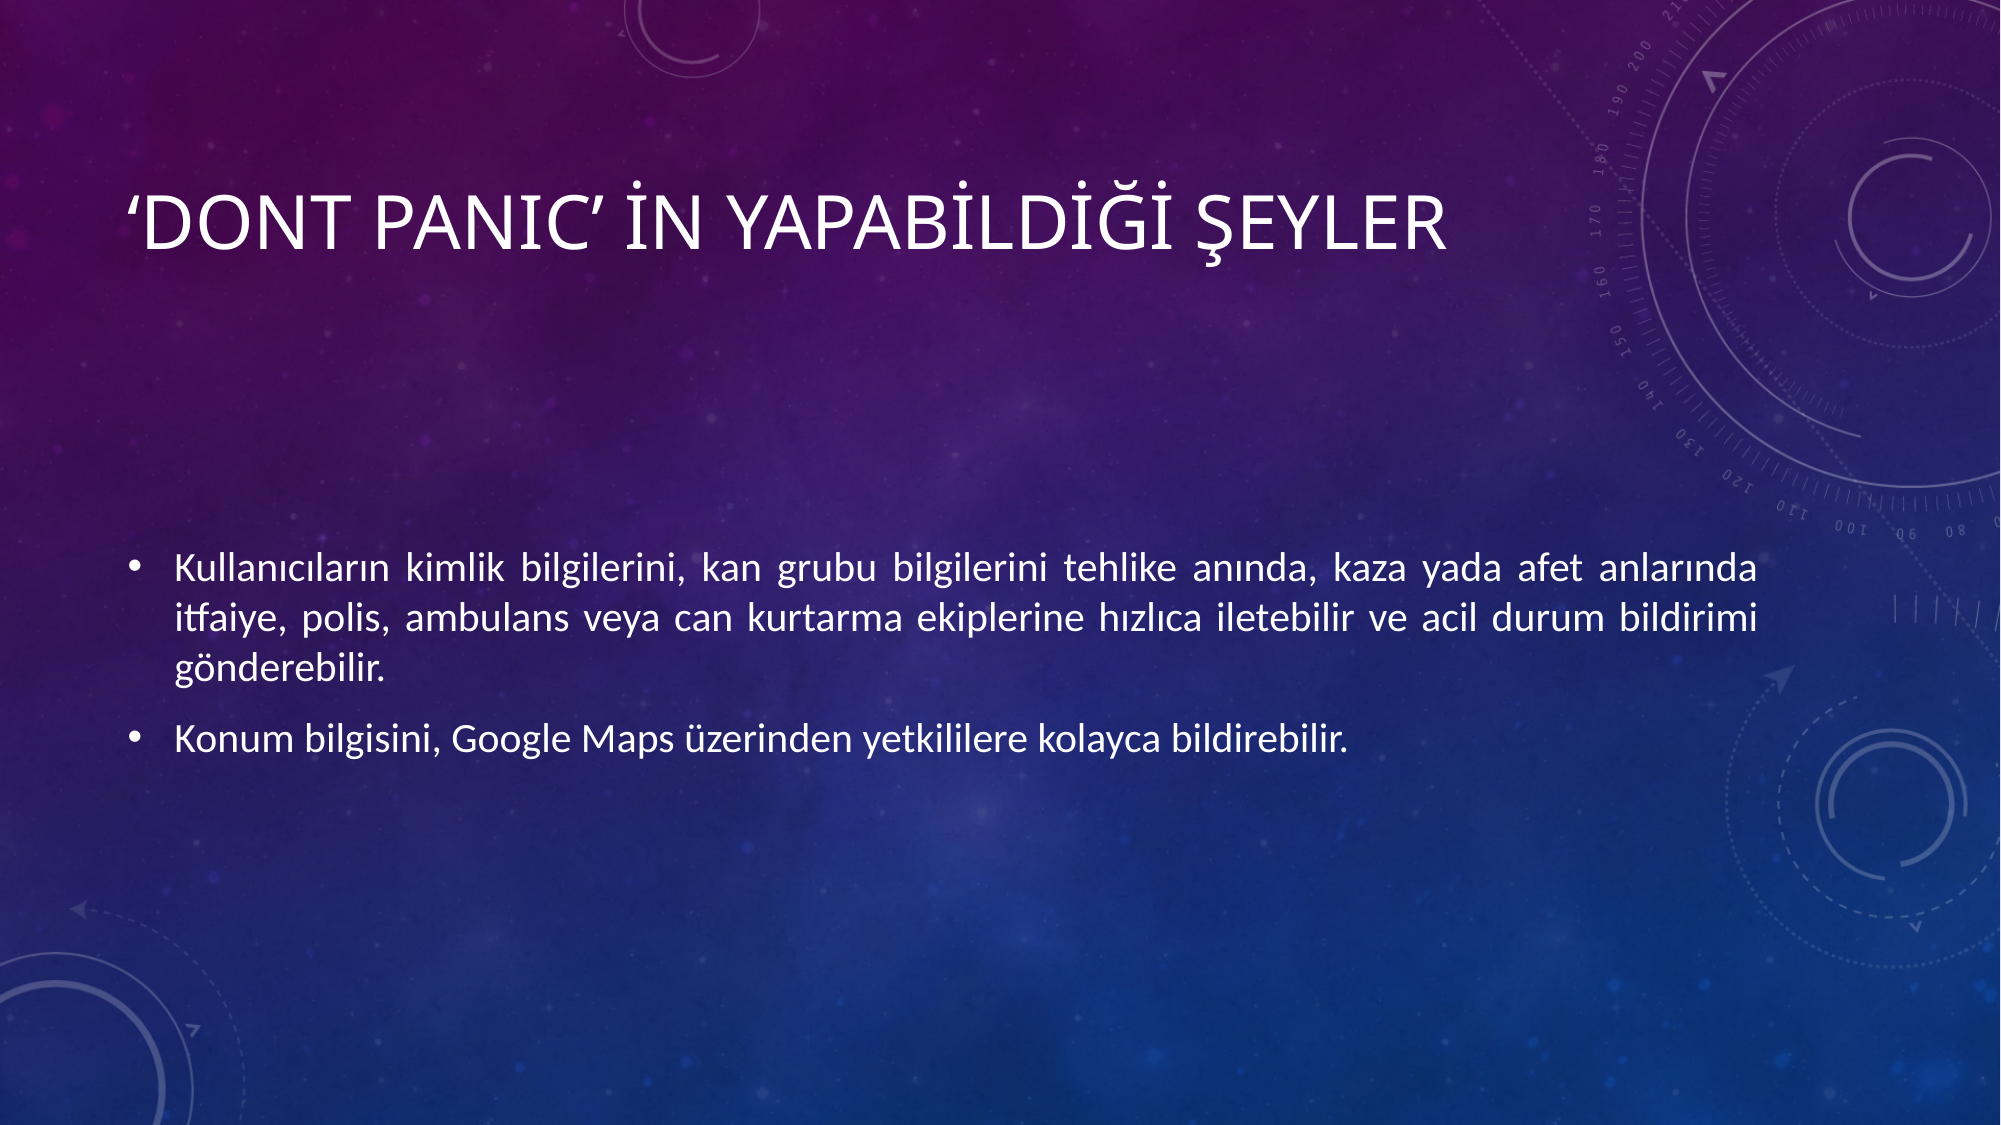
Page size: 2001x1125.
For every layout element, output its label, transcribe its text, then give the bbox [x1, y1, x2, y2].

list Kullanıcıların kimlik bilgilerini, kan grubu bilgilerini tehlike anında, kaza yada afet anlarında itfaiye, polis, ambulans veya can kurtarma ekiplerine hızlıca iletebilir ve acil durum bildirimi gönderebilir. Konum bilgisini, Google Maps üzerinden yetkililere kolayca bildirebilir. [112, 351, 1775, 950]
picture [0, 0, 2001, 1125]
title ‘dont panıc’ in yapabildiği şeyler [112, 99, 1775, 339]
